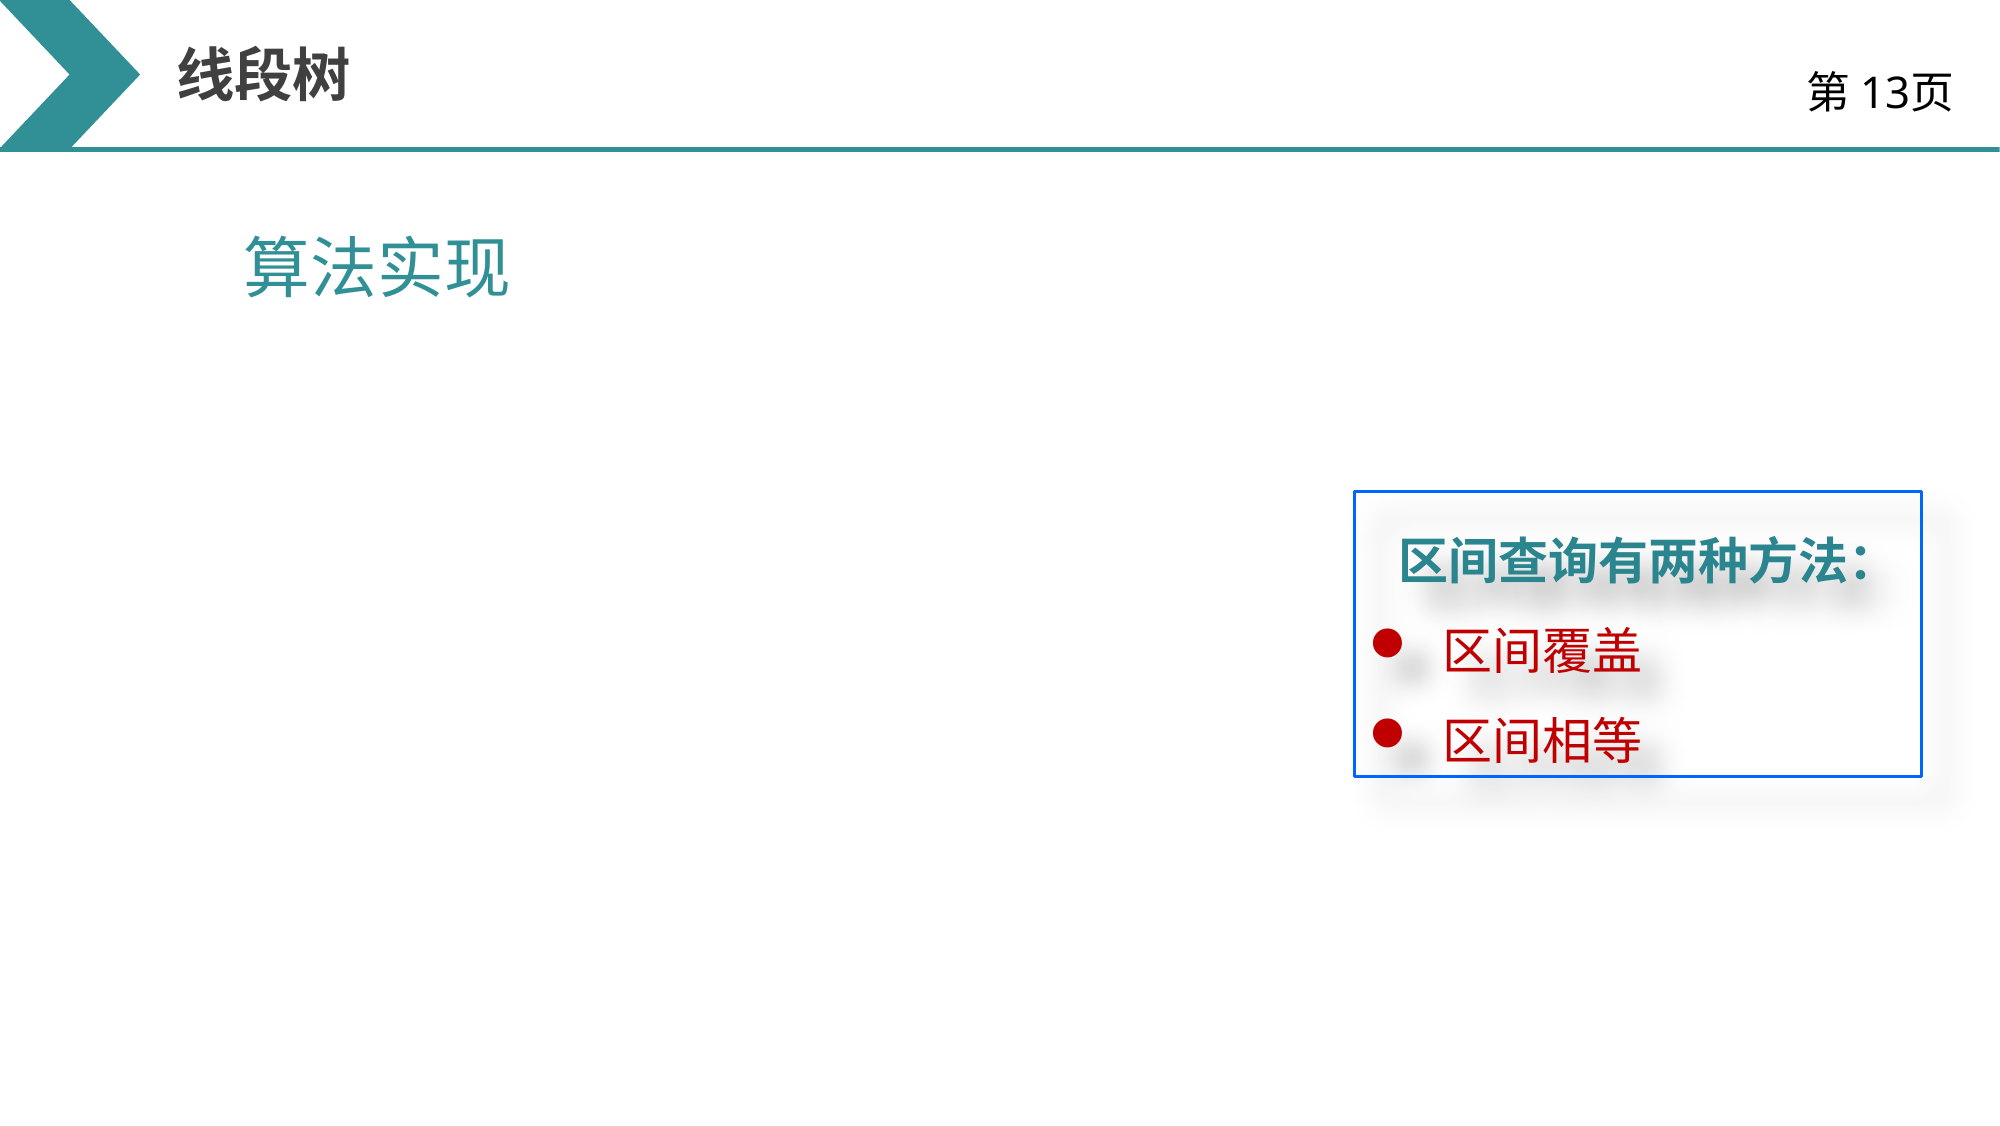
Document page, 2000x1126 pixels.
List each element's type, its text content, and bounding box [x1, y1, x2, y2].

text_box 区间查询有两种方法： 区间覆盖 区间相等 [1354, 491, 1922, 777]
text_box 算法实现 [243, 201, 779, 306]
text_box [0, 0, 142, 148]
text_box 线段树 [161, 31, 658, 116]
